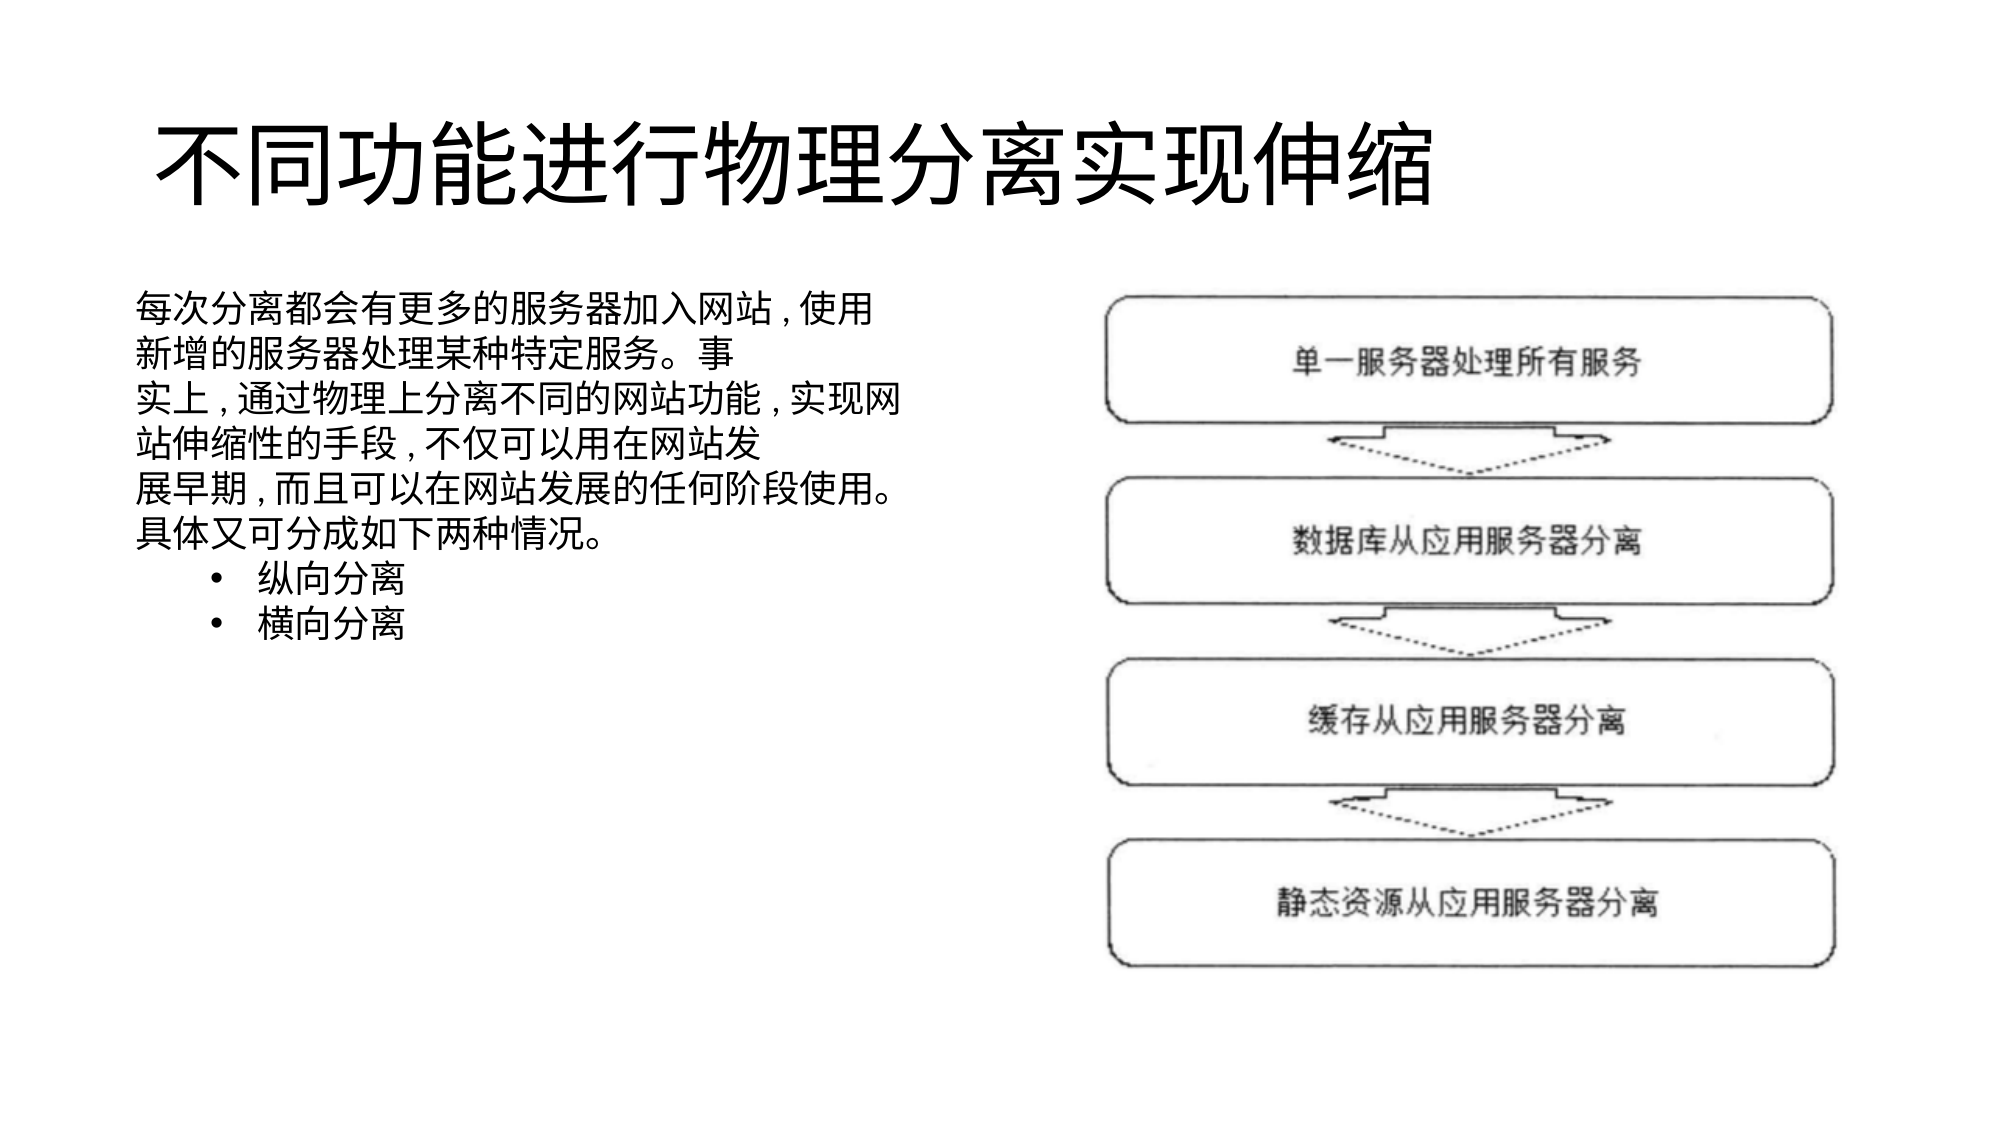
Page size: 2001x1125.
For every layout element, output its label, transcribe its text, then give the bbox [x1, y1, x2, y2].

title 不同功能进行物理分离实现伸缩 [137, 59, 1863, 278]
text_box 每次分离都会有更多的服务器加入网站,使用新增的服务器处理某种特定服务。事 实上,通过物理上分离不同的网站功能,实现网站伸缩性的手段,不仅可以用在网站发 展早期,而且可以在网站发展的任何阶段使用。具体又可分成如下两种情况。 纵向分离 横向分离 [120, 277, 918, 652]
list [1064, 277, 1950, 992]
